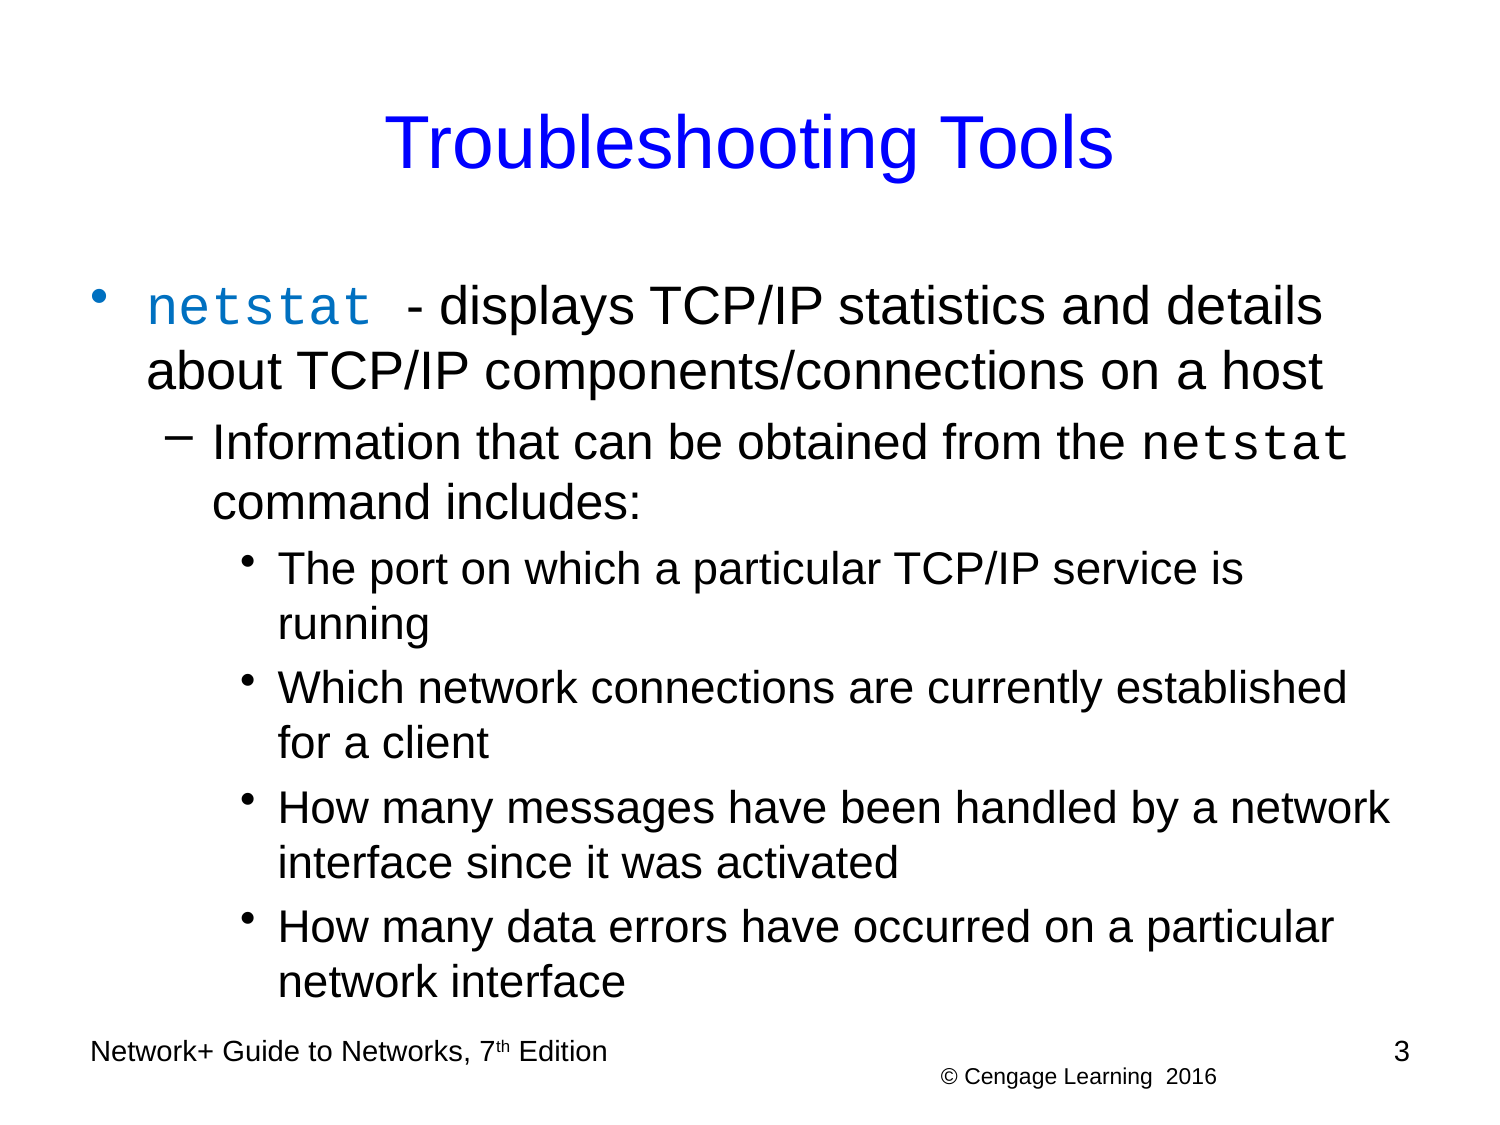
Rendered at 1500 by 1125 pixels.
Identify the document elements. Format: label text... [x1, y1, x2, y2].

footer Network+ Guide to Networks, 7th Edition [74, 1024, 713, 1103]
list netstat - displays TCP/IP statistics and details about TCP/IP components/connections on a host Information that can be obtained from the netstat command includes: The port on which a particular TCP/IP service is running Which network connections are currently established for a client How many messages have been handled by a network interface since it was activated How many data errors have occurred on a particular network interface [75, 262, 1425, 1005]
title Troubleshooting Tools [75, 45, 1425, 233]
slide_number 3 [1312, 1024, 1426, 1103]
